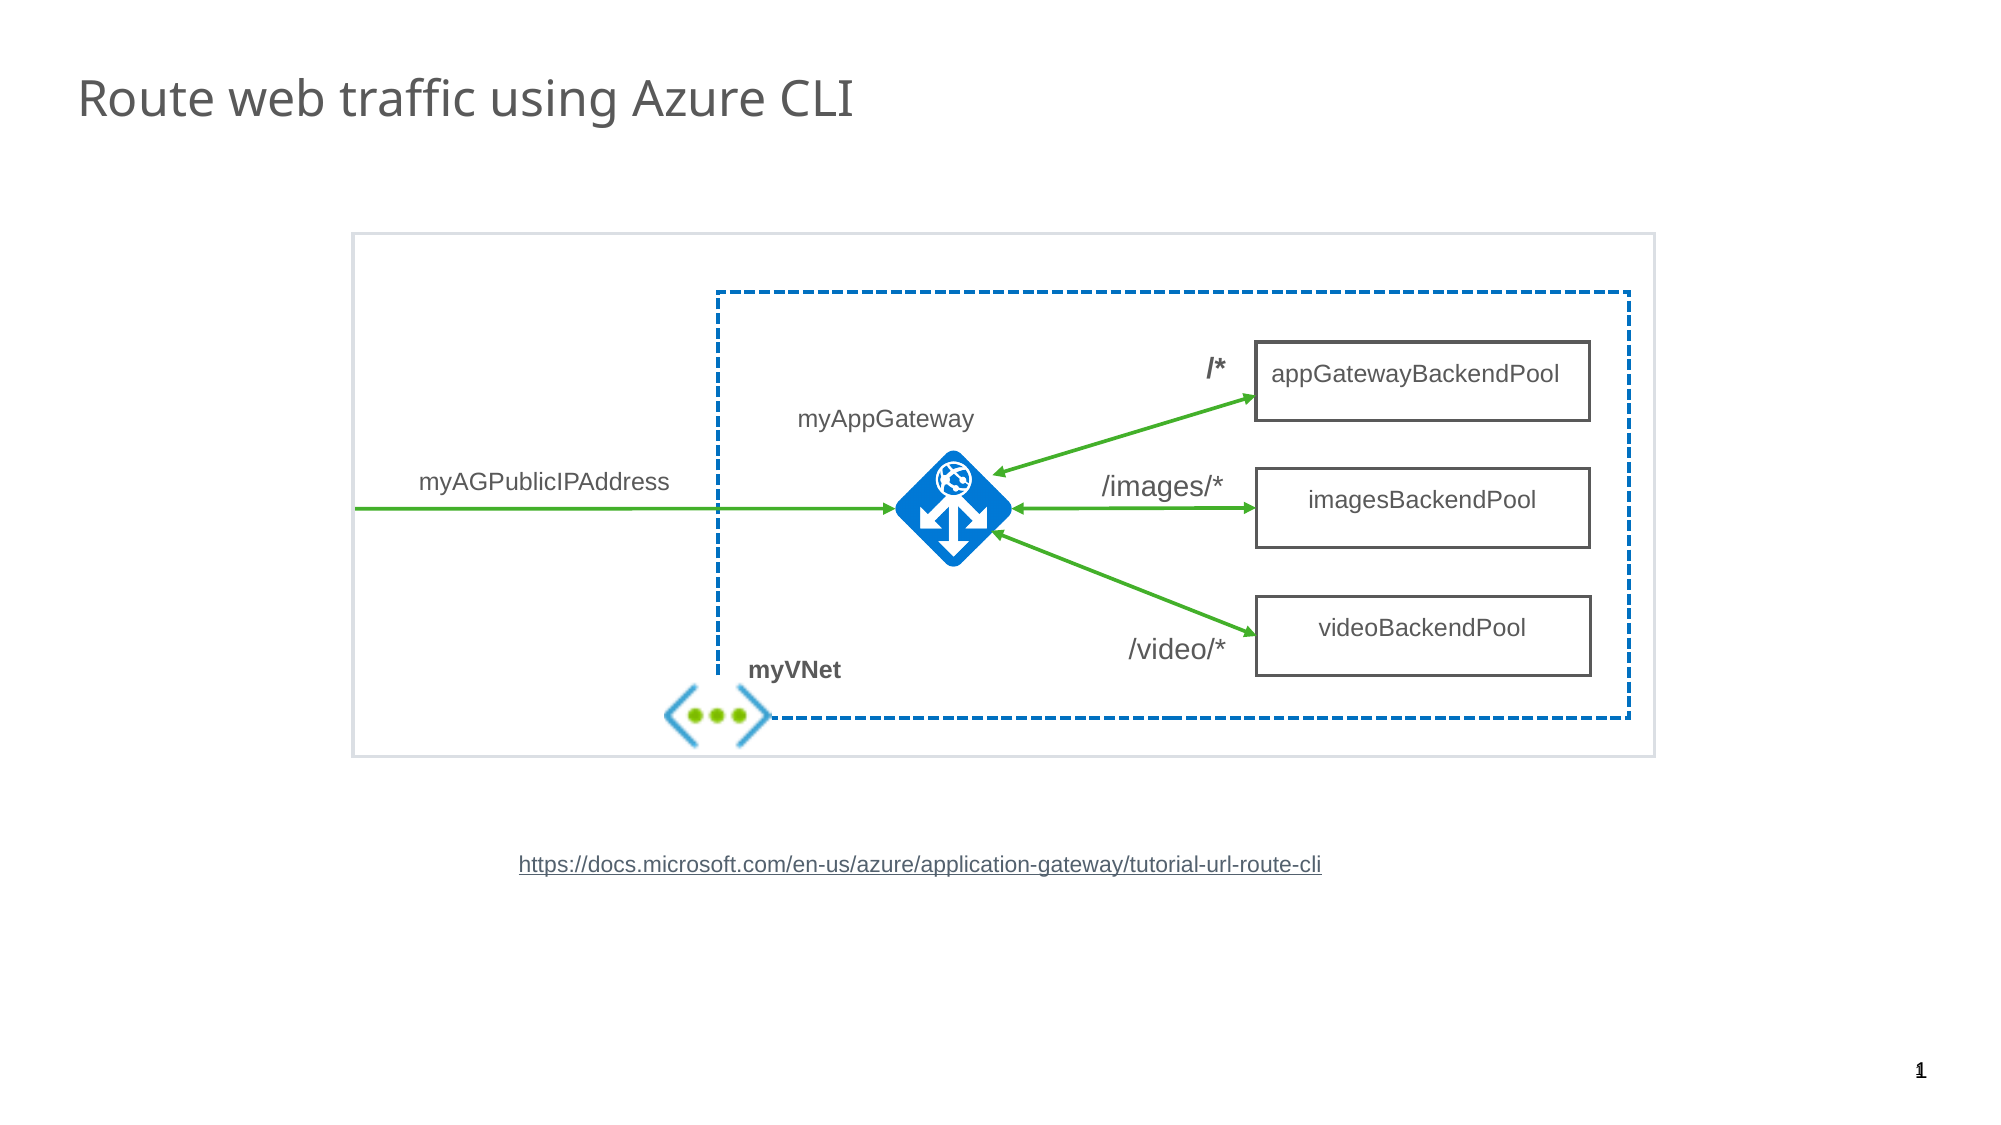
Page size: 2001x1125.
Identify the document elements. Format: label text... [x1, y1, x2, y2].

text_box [990, 530, 1257, 637]
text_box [992, 395, 1257, 476]
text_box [1255, 341, 1590, 421]
picture [664, 679, 772, 757]
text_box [1255, 468, 1590, 548]
text_box [353, 233, 1655, 757]
text_box https://docs.microsoft.com/en-us/azure/application-gateway/tutorial-url-route-cli [503, 842, 1504, 915]
picture [895, 450, 1012, 567]
text_box 1 [1899, 1048, 1967, 1109]
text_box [1256, 596, 1591, 676]
title Route web traffic using Azure CLI [77, 66, 1923, 121]
